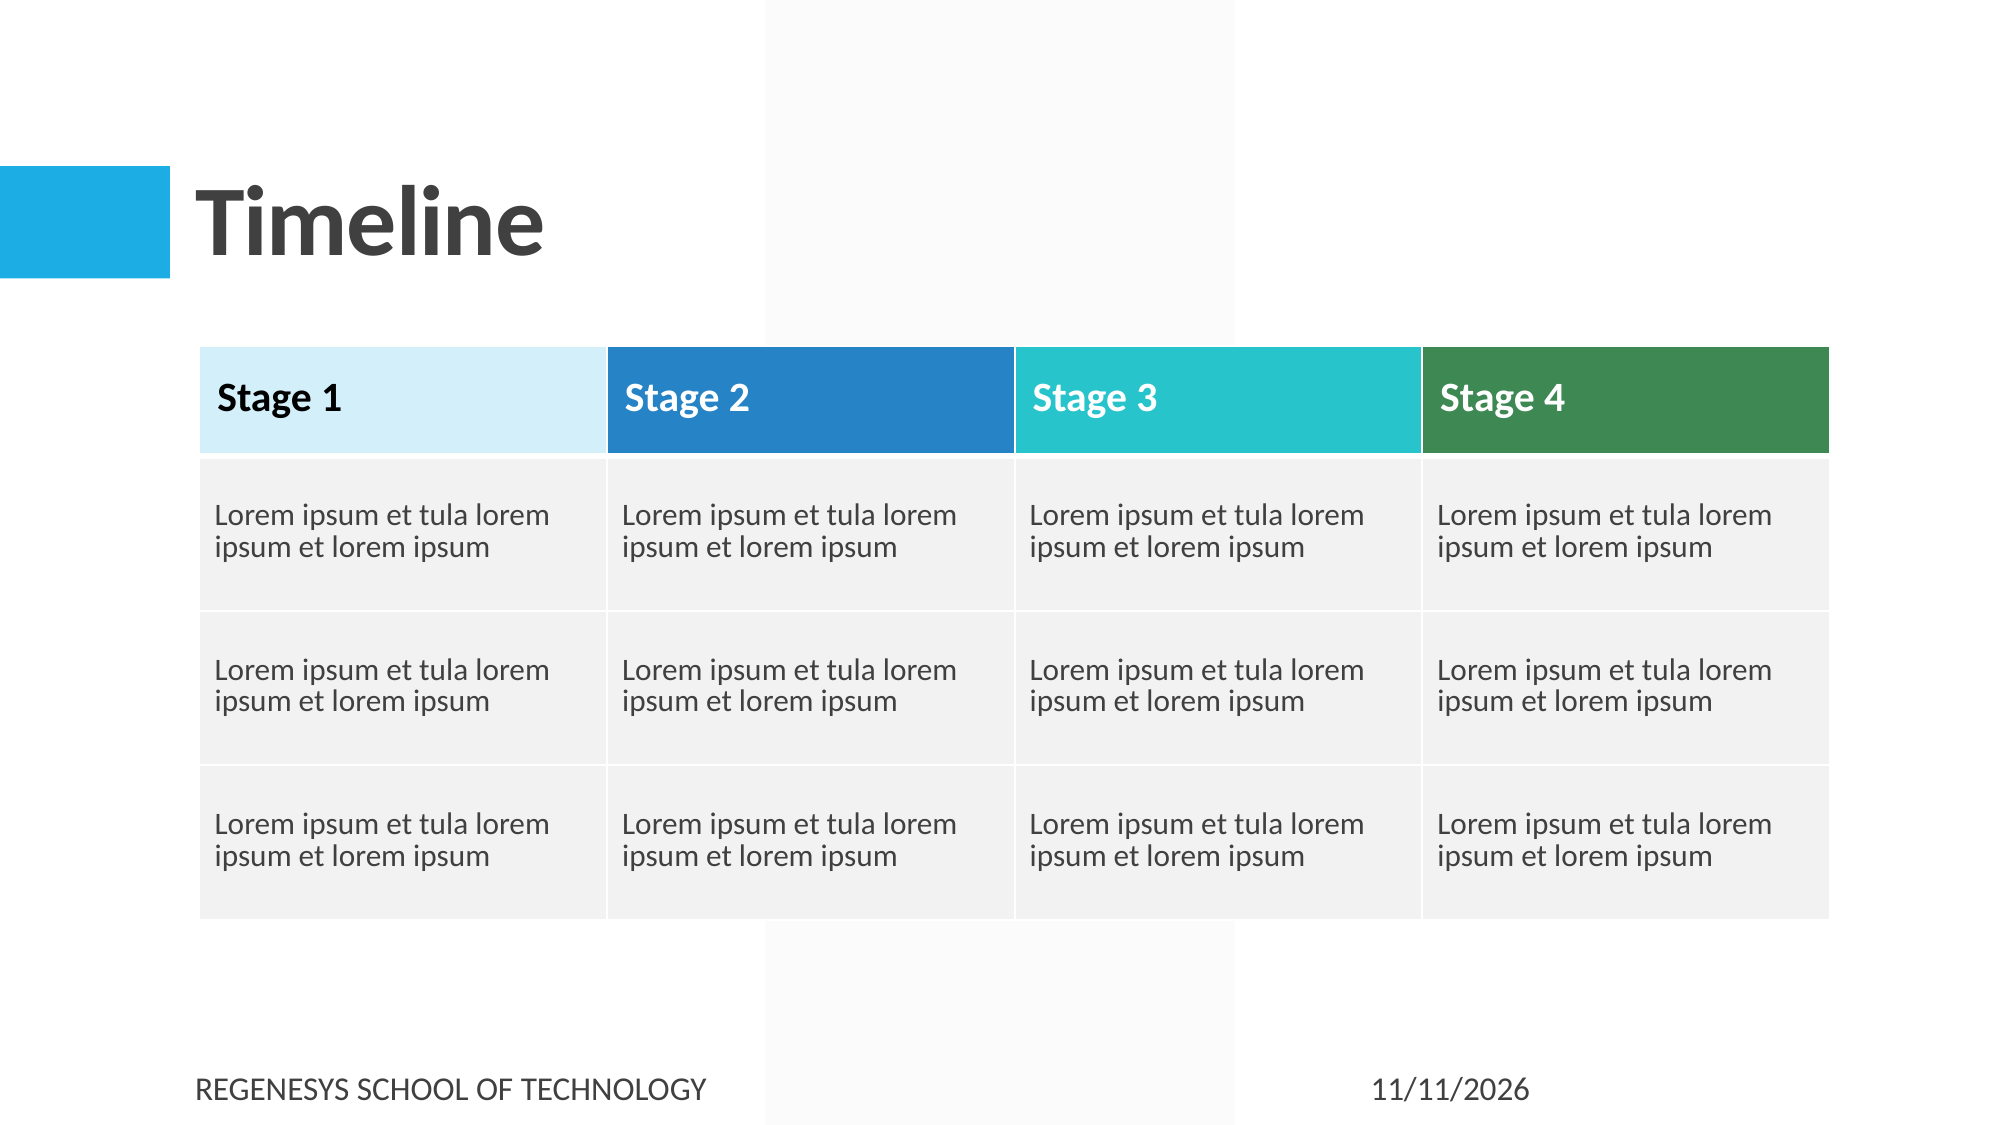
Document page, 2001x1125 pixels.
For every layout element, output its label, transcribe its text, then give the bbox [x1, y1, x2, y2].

footer Regenesys School of Technology [180, 1057, 975, 1118]
table_cell Lorem ipsum et tula lorem ipsum et lorem ipsum [1016, 459, 1421, 610]
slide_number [1121, 1057, 1546, 1118]
table_cell Lorem ipsum et tula lorem ipsum et lorem ipsum [200, 612, 606, 764]
table_cell Lorem ipsum et tula lorem ipsum et lorem ipsum [1423, 612, 1829, 764]
table_header Stage 2 [608, 347, 1014, 453]
table_cell Lorem ipsum et tula lorem ipsum et lorem ipsum [1016, 612, 1421, 764]
title Timeline [180, 47, 1830, 285]
table_header Stage 1 [200, 347, 606, 453]
table_cell Lorem ipsum et tula lorem ipsum et lorem ipsum [1423, 459, 1829, 610]
table_header Stage 3 [1016, 347, 1421, 453]
table_cell Lorem ipsum et tula lorem ipsum et lorem ipsum [608, 612, 1014, 764]
table_cell Lorem ipsum et tula lorem ipsum et lorem ipsum [608, 766, 1014, 919]
table_cell Lorem ipsum et tula lorem ipsum et lorem ipsum [608, 459, 1014, 610]
table_cell Lorem ipsum et tula lorem ipsum et lorem ipsum [1423, 766, 1829, 919]
table_header Stage 4 [1423, 347, 1829, 453]
table_cell Lorem ipsum et tula lorem ipsum et lorem ipsum [1016, 766, 1421, 919]
table_cell Lorem ipsum et tula lorem ipsum et lorem ipsum [200, 459, 606, 610]
table_cell Lorem ipsum et tula lorem ipsum et lorem ipsum [200, 766, 606, 919]
